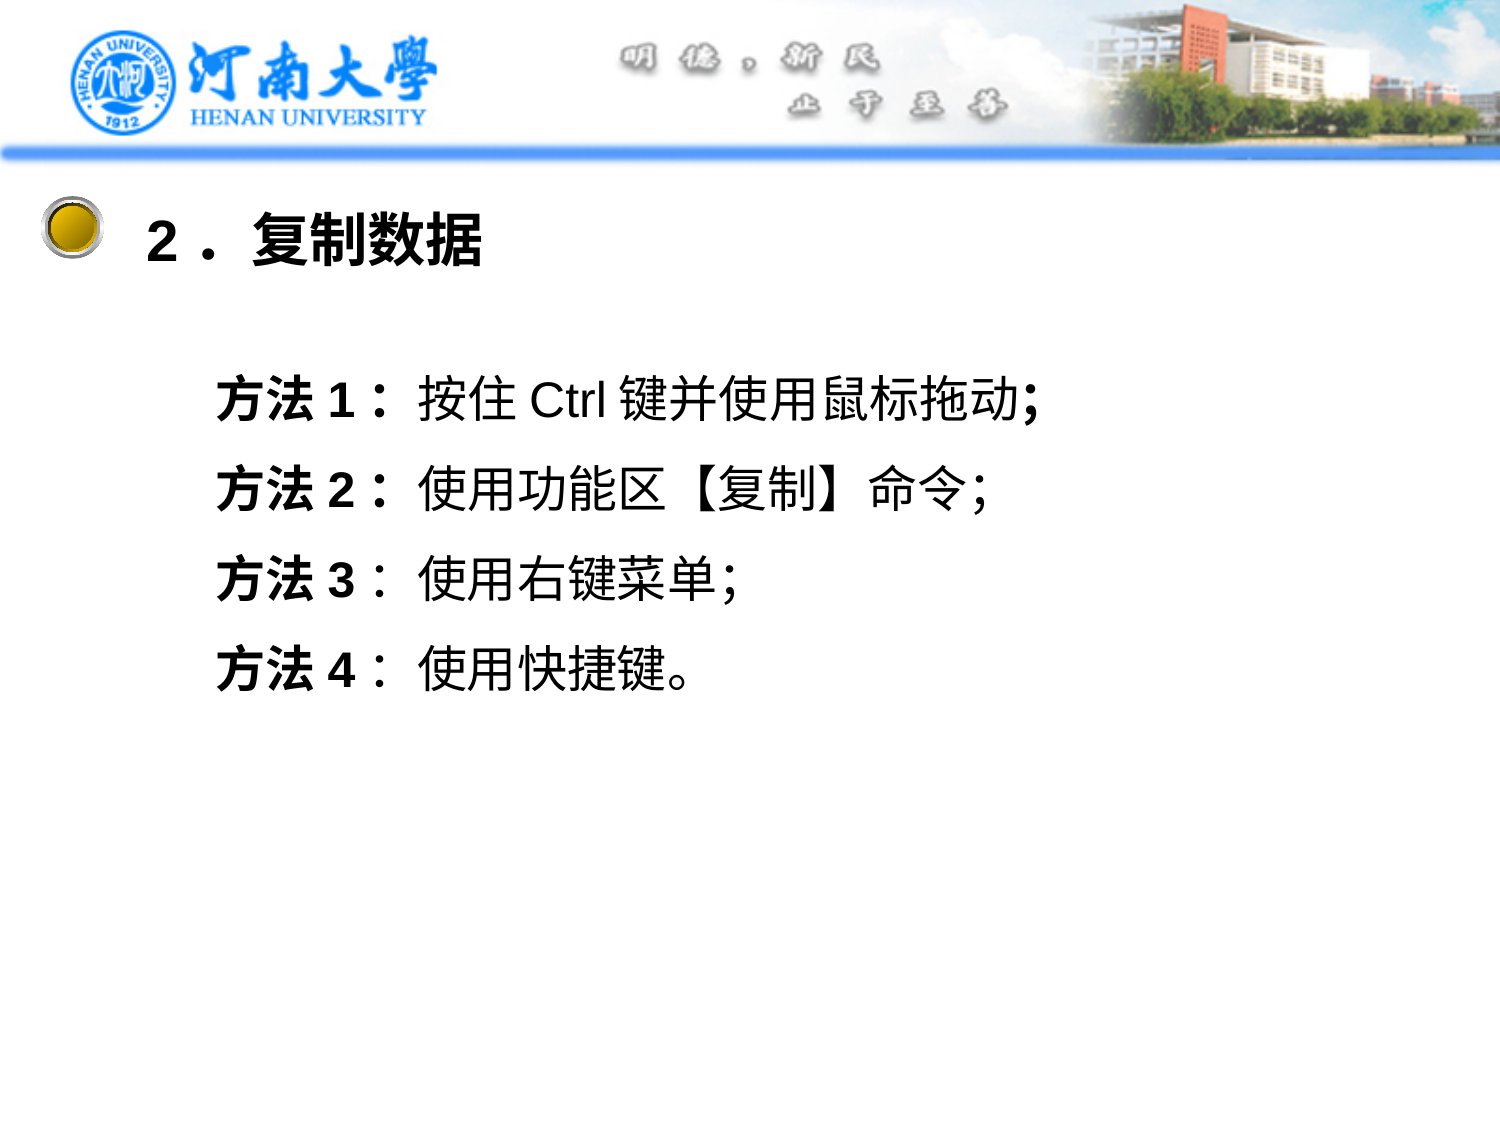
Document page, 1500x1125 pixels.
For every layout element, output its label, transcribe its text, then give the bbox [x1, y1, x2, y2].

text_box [40, 195, 104, 259]
text_box 2．复制数据 [131, 160, 499, 281]
text_box 方法1：按住Ctrl键并使用鼠标拖动； 方法2：使用功能区【复制】命令； 方法3：使用右键菜单； 方法4：使用快捷键。 [200, 330, 1300, 705]
picture [0, 1, 1500, 1125]
